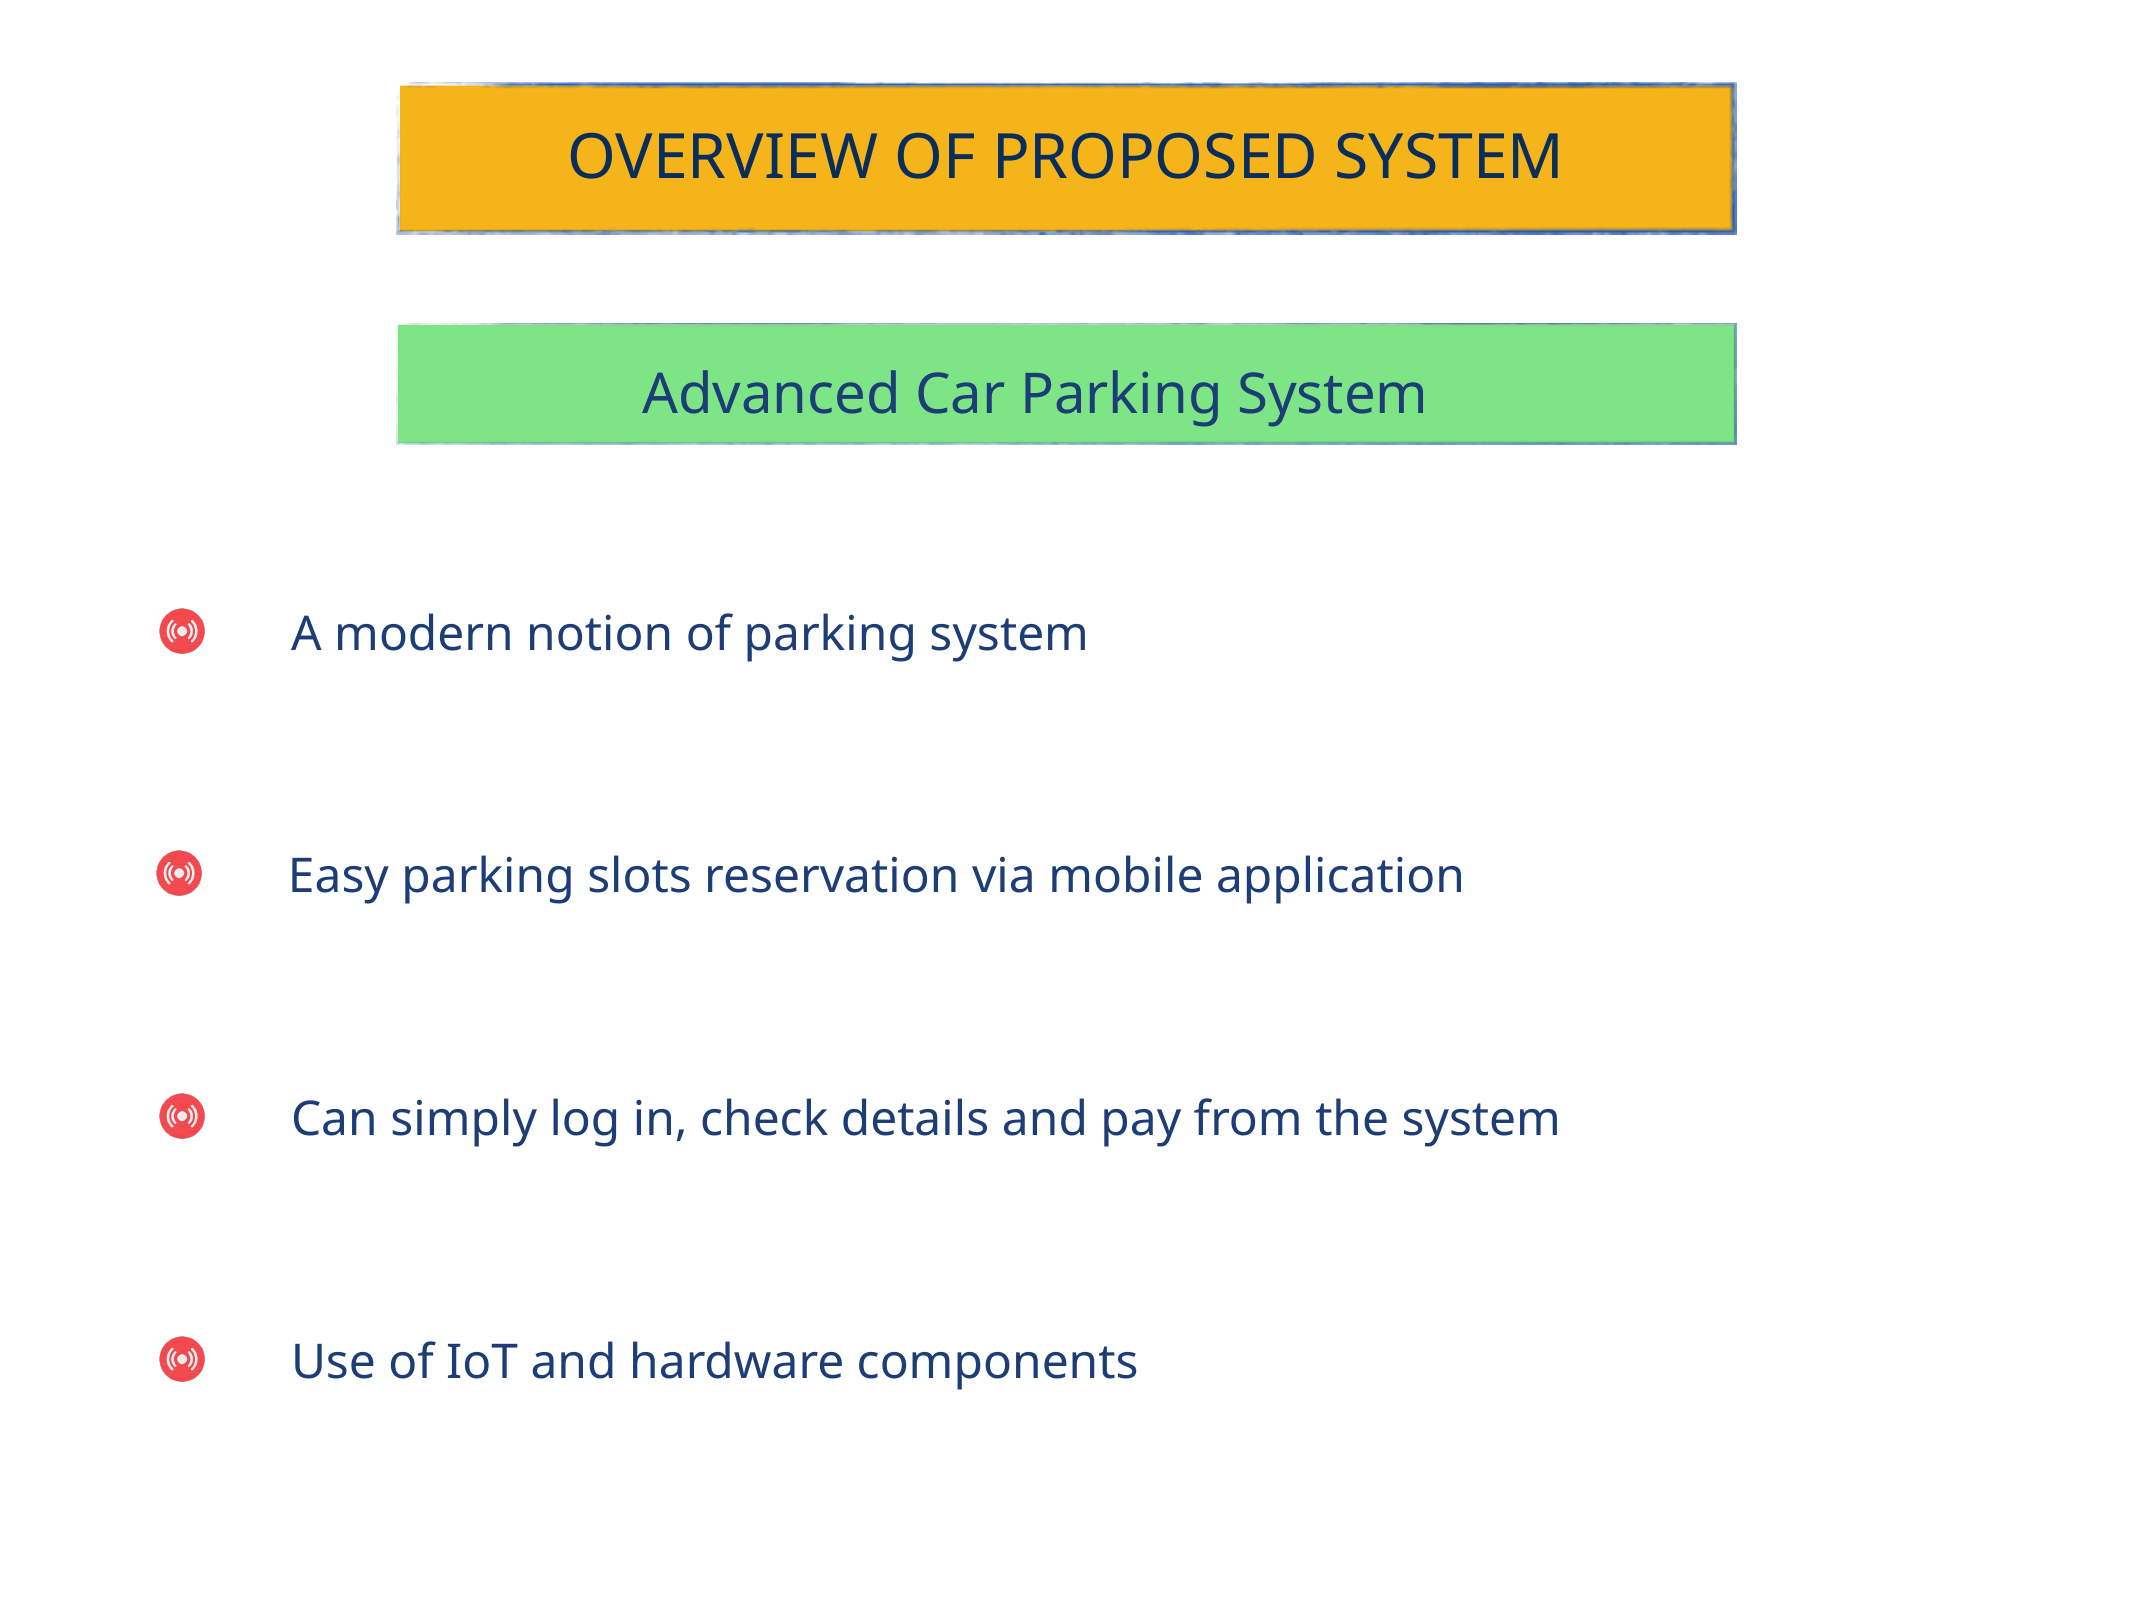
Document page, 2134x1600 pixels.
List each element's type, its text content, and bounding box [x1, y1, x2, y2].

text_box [396, 323, 1737, 445]
picture [156, 850, 203, 897]
picture [159, 607, 206, 654]
picture [159, 1093, 206, 1139]
text_box Can simply log in, check details and pay from the system [282, 1067, 1826, 1154]
text_box Use of IoT and hardware components [282, 1310, 1977, 1396]
picture [159, 1335, 206, 1382]
text_box A modern notion of parking system [282, 582, 1826, 668]
text_box Easy parking slots reservation via mobile application [279, 825, 1823, 911]
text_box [396, 82, 1737, 235]
